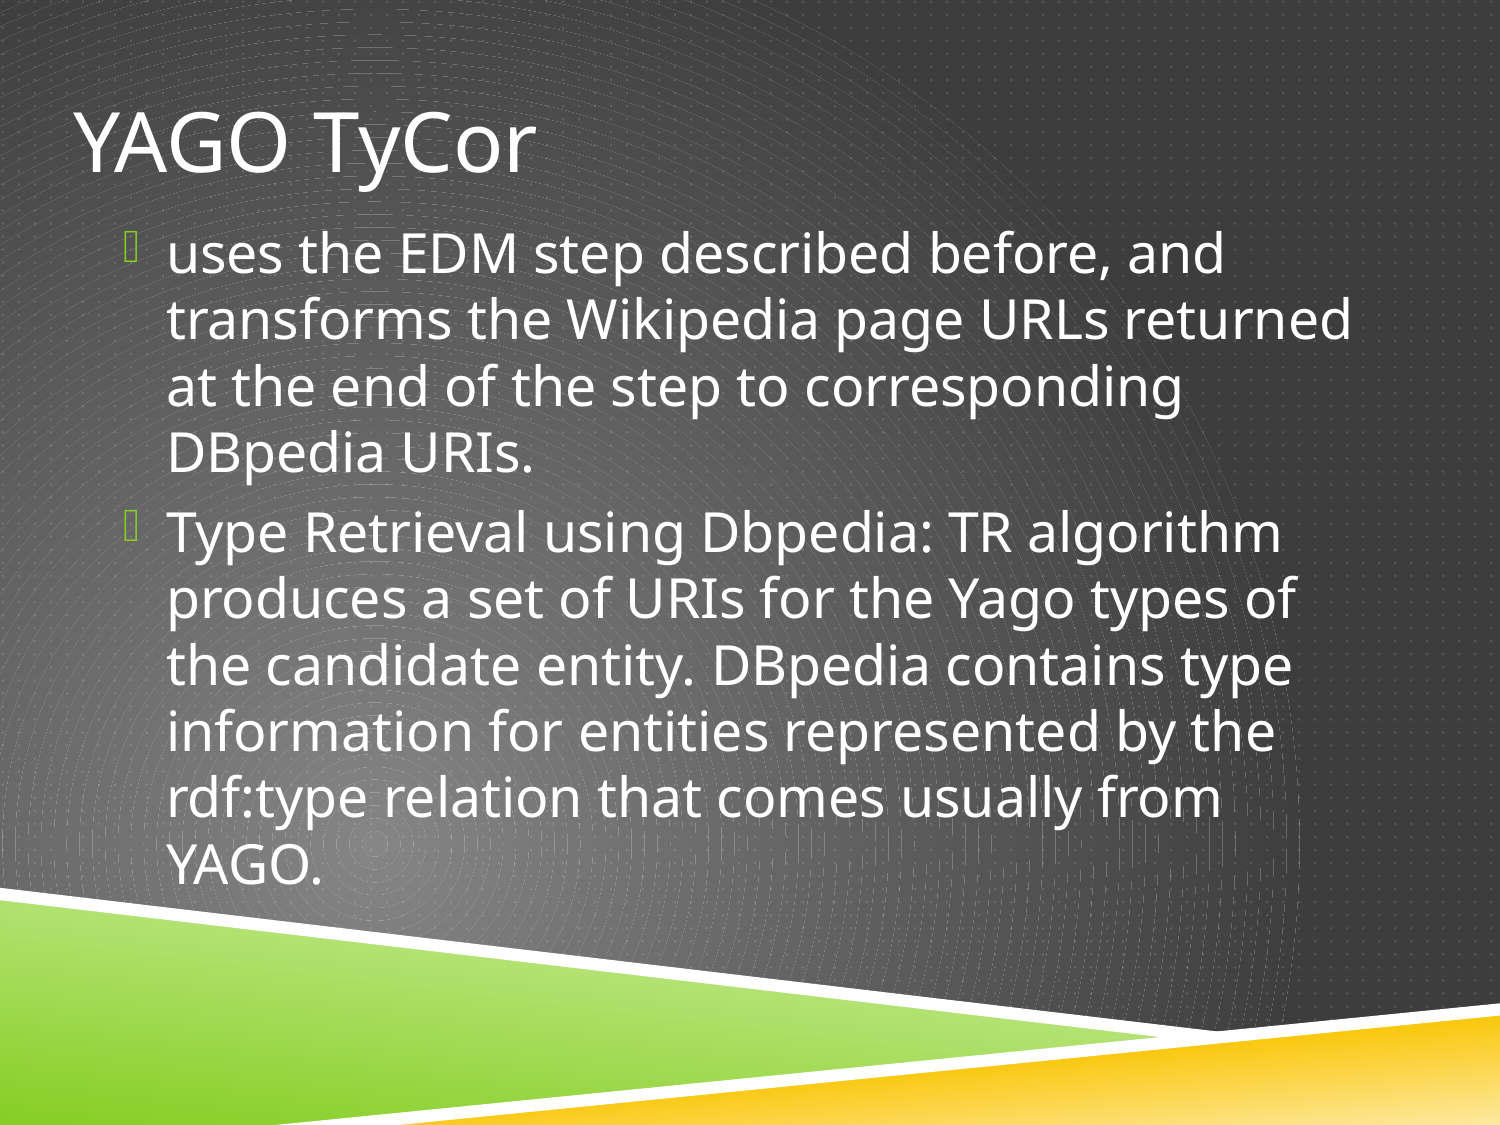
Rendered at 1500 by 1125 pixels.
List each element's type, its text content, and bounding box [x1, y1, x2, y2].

list uses the EDM step described before, and transforms the Wikipedia page URLs returned at the end of the step to corresponding DBpedia URIs. Type Retrieval using Dbpedia: TR algorithm produces a set of URIs for the Yago types of the candidate entity. DBpedia contains type information for entities represented by the rdf:type relation that comes usually from YAGO. [112, 210, 1388, 905]
title YAGO TyCor [73, 45, 1411, 233]
